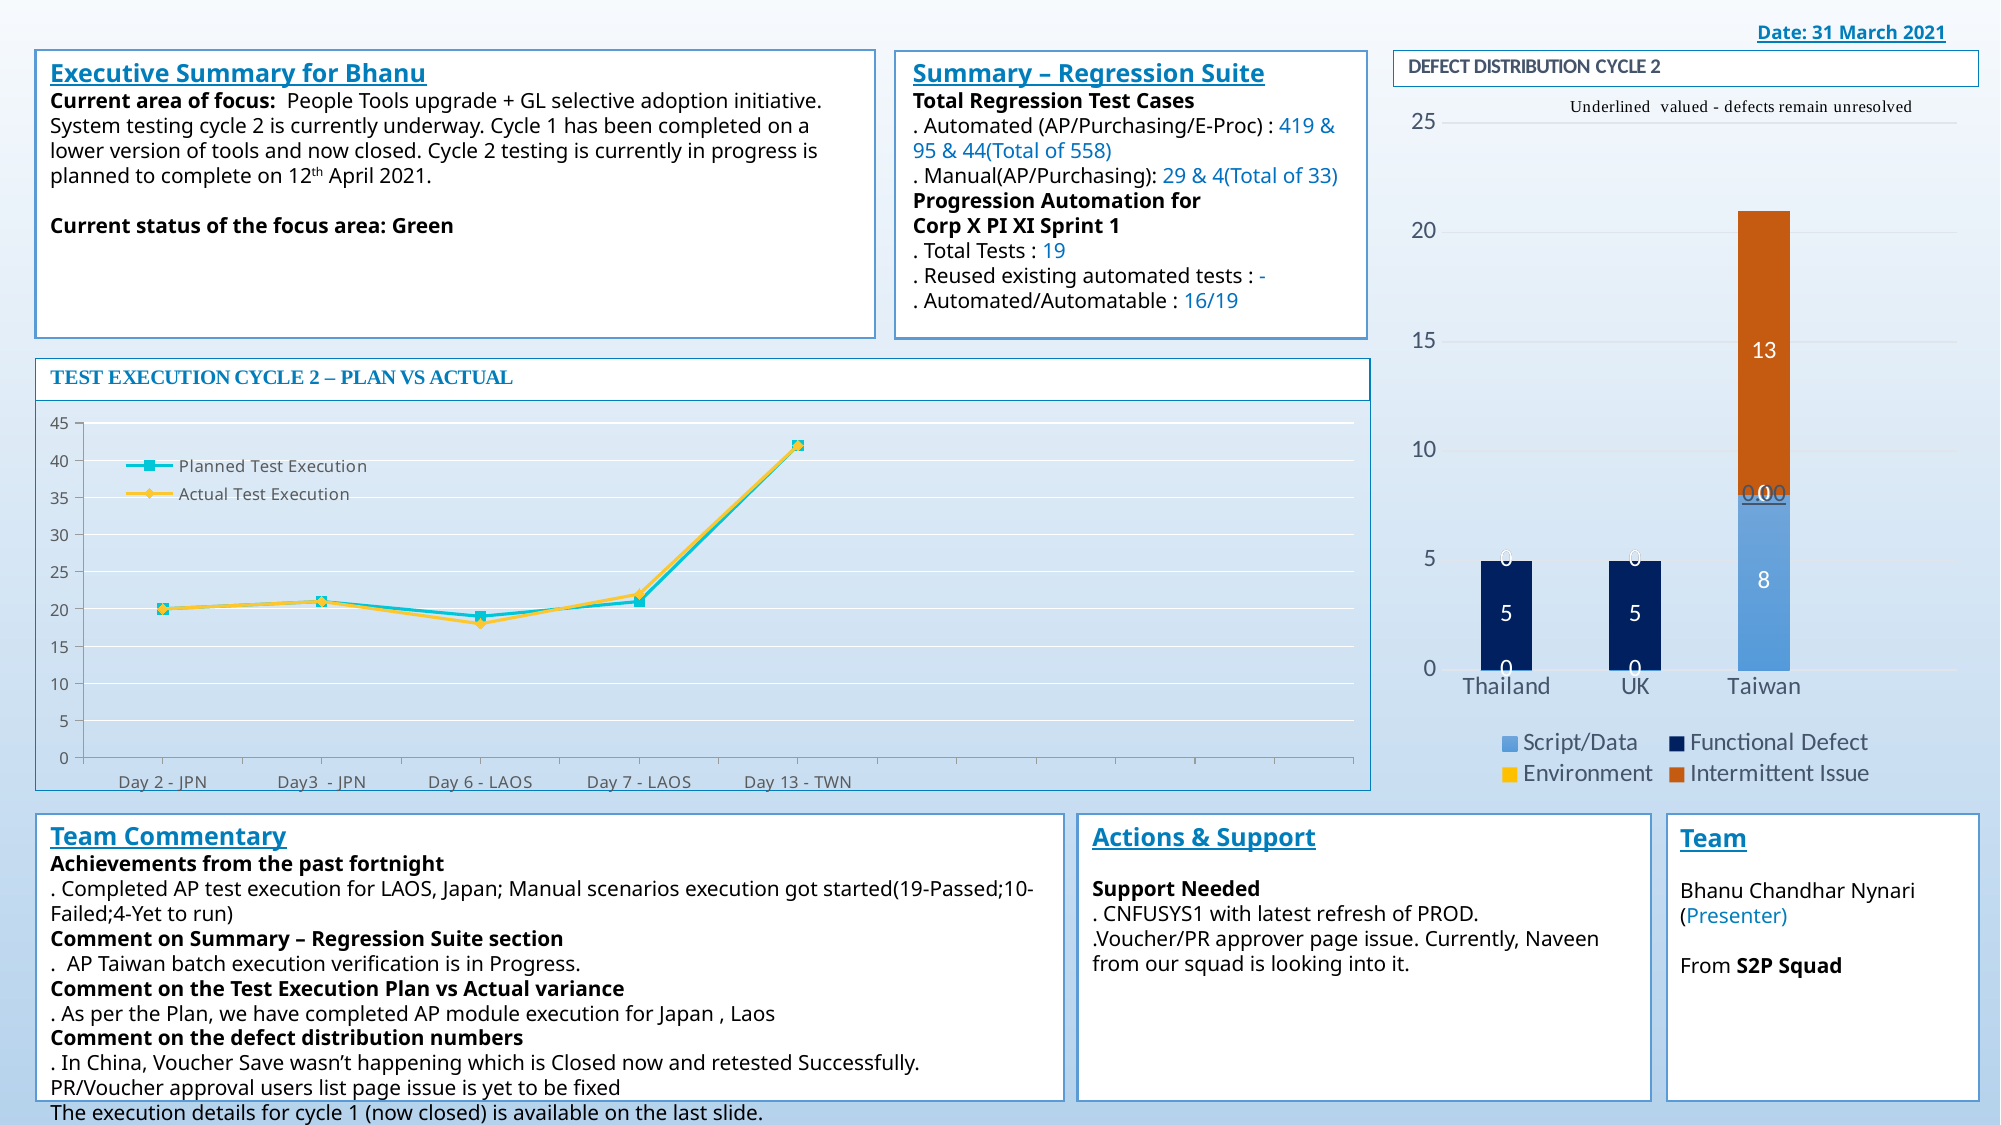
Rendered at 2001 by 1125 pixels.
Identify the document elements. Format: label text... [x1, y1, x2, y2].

text_box Date: 31 March 2021 [1742, 13, 1961, 49]
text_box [1665, 813, 1980, 1102]
text_box Team Commentary Achievements from the past fortnight . Completed AP test execution for LAOS, Japan; Manual scenarios execution got started(19-Passed;10-Failed;4-Yet to run) Comment on Summary – Regression Suite section . AP Taiwan batch execution verification is in Progress. Comment on the Test Execution Plan vs Actual variance . As per the Plan, we have completed AP module execution for Japan , Laos Comment on the defect distribution numbers . In China, Voucher Save wasn’t happening which is Closed now and retested Successfully. PR/Voucher approval users list page issue is yet to be fixed The execution details for cycle 1 (now closed) is available on the last slide. [35, 812, 1064, 1125]
chart [35, 358, 1370, 794]
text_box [1077, 813, 1651, 1102]
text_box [35, 50, 875, 338]
chart [1393, 49, 1980, 794]
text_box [895, 49, 1371, 348]
